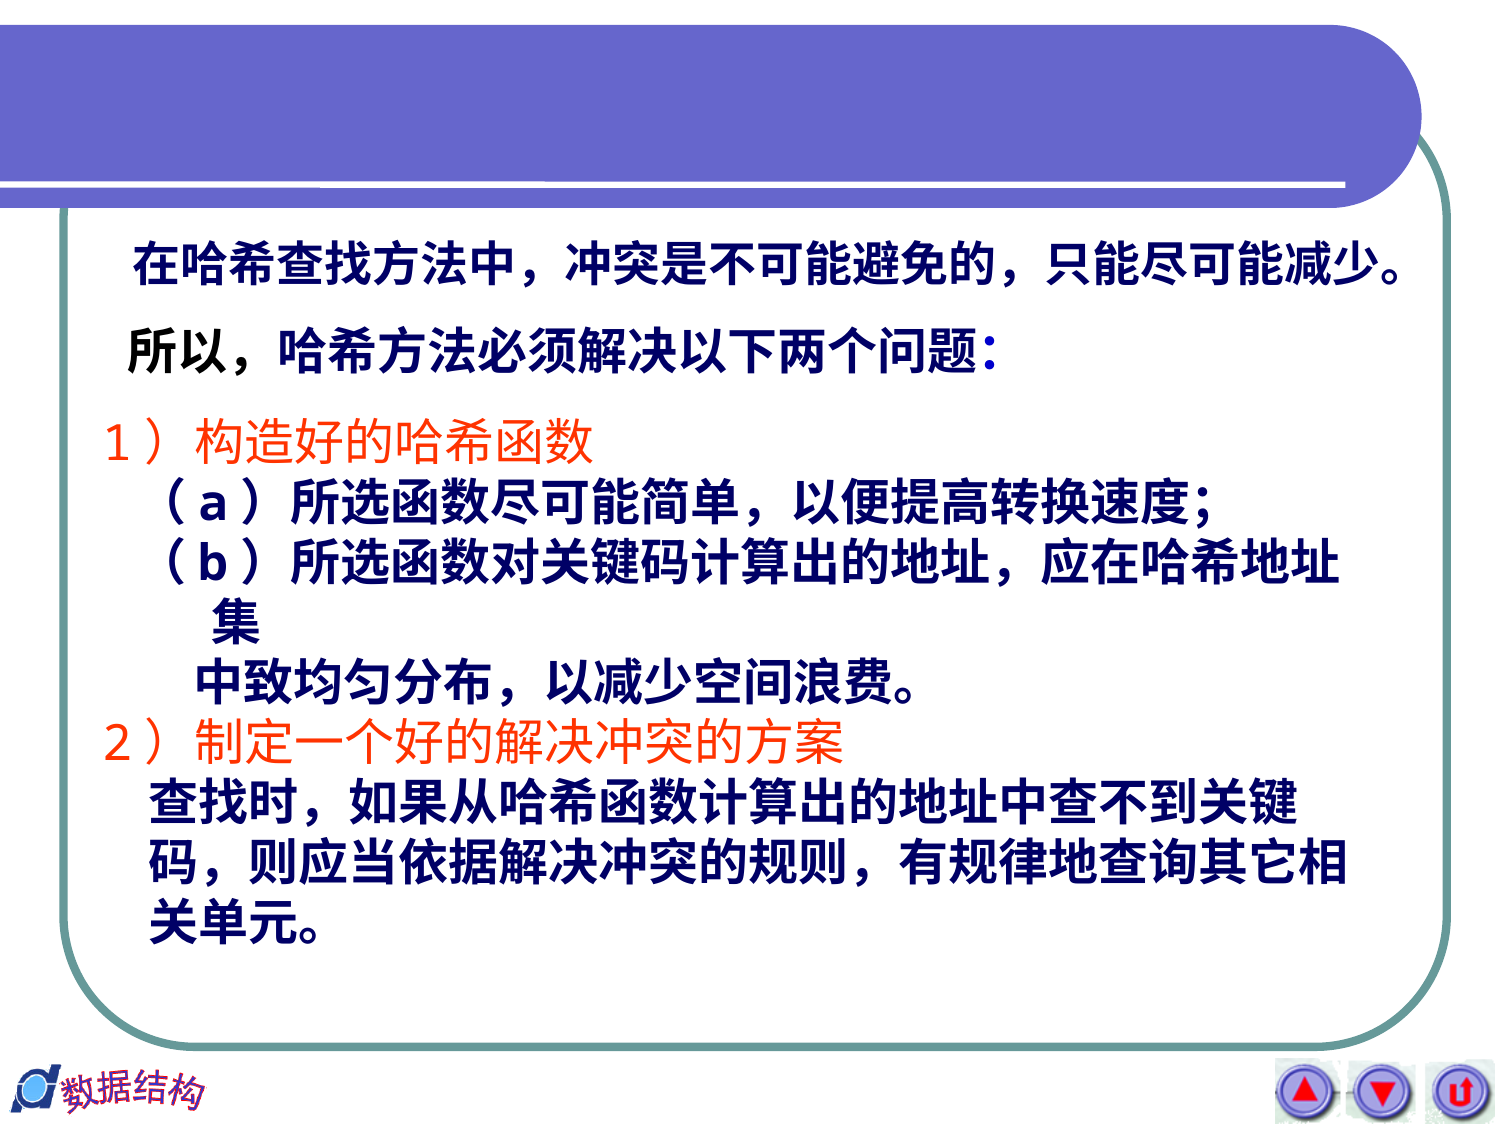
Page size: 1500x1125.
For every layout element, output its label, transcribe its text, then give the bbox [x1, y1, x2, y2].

text_box 1）构造好的哈希函数 （a）所选函数尽可能简单，以便提高转换速度； （b）所选函数对关键码计算出的地址，应在哈希地址集 中致均匀分布，以减少空间浪费。 [87, 379, 1400, 679]
text_box 所以，哈希方法必须解决以下两个问题： [112, 312, 1258, 379]
title 在哈希查找方法中，冲突是不可能避免的，只能尽可能减少。 [117, 199, 1500, 326]
picture [1275, 1058, 1495, 1124]
text_box 2）制定一个好的解决冲突的方案 查找时，如果从哈希函数计算出的地址中查不到关键 码，则应当依据解决冲突的规则，有规律地查询其它相 关单元。 [87, 679, 1412, 959]
picture [5, 1056, 207, 1118]
